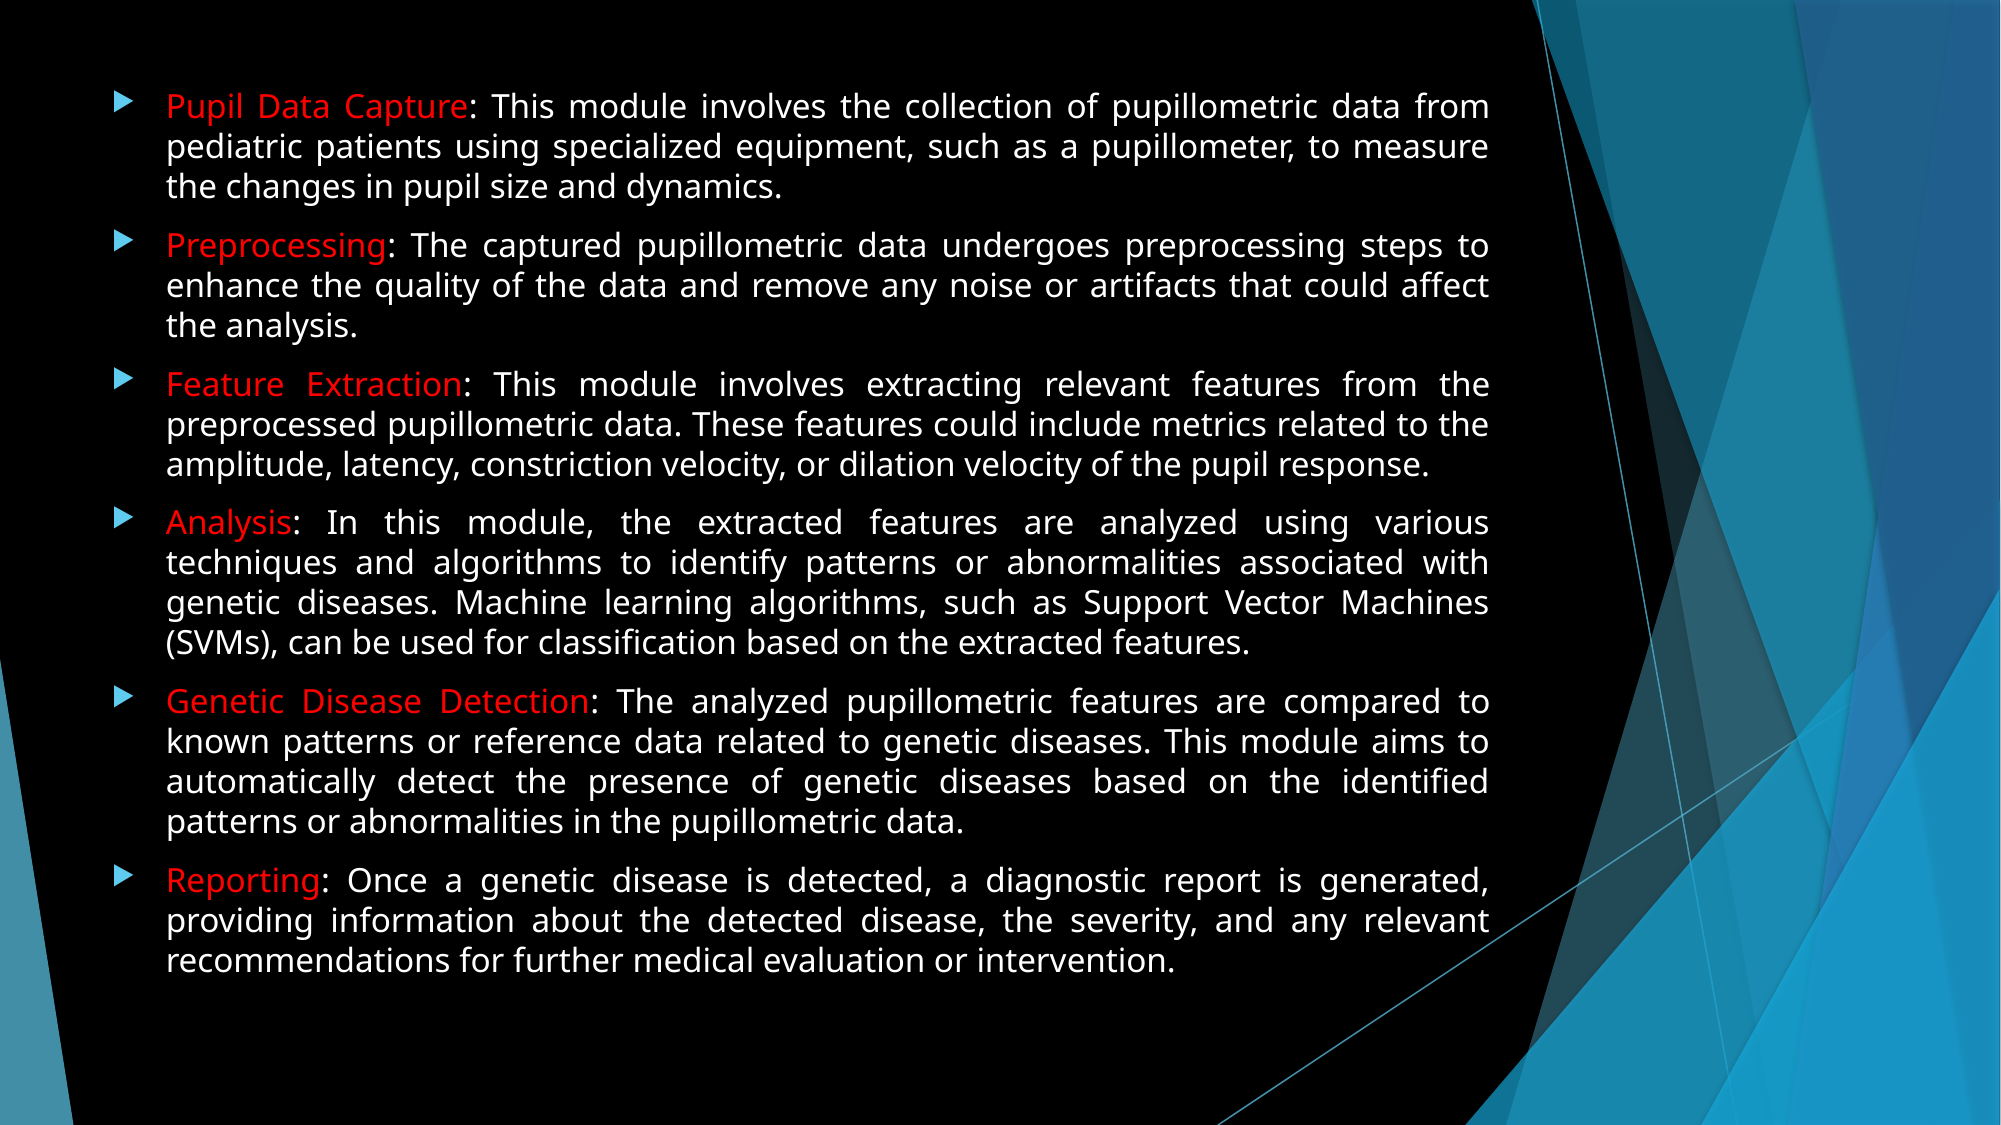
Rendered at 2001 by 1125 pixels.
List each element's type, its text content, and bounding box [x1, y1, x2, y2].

list Pupil Data Capture: This module involves the collection of pupillometric data from pediatric patients using specialized equipment, such as a pupillometer, to measure the changes in pupil size and dynamics. Preprocessing: The captured pupillometric data undergoes preprocessing steps to enhance the quality of the data and remove any noise or artifacts that could affect the analysis. Feature Extraction: This module involves extracting relevant features from the preprocessed pupillometric data. These features could include metrics related to the amplitude, latency, constriction velocity, or dilation velocity of the pupil response. Analysis: In this module, the extracted features are analyzed using various techniques and algorithms to identify patterns or abnormalities associated with genetic diseases. Machine learning algorithms, such as Support Vector Machines (SVMs), can be used for classification based on the extracted features. Genetic Disease Detection: The analyzed pupillometric features are compared to known patterns or reference data related to genetic diseases. This module aims to automatically detect the presence of genetic diseases based on the identified patterns or abnormalities in the pupillometric data. Reporting: Once a genetic disease is detected, a diagnostic report is generated, providing information about the detected disease, the severity, and any relevant recommendations for further medical evaluation or intervention. [96, 77, 1507, 1030]
